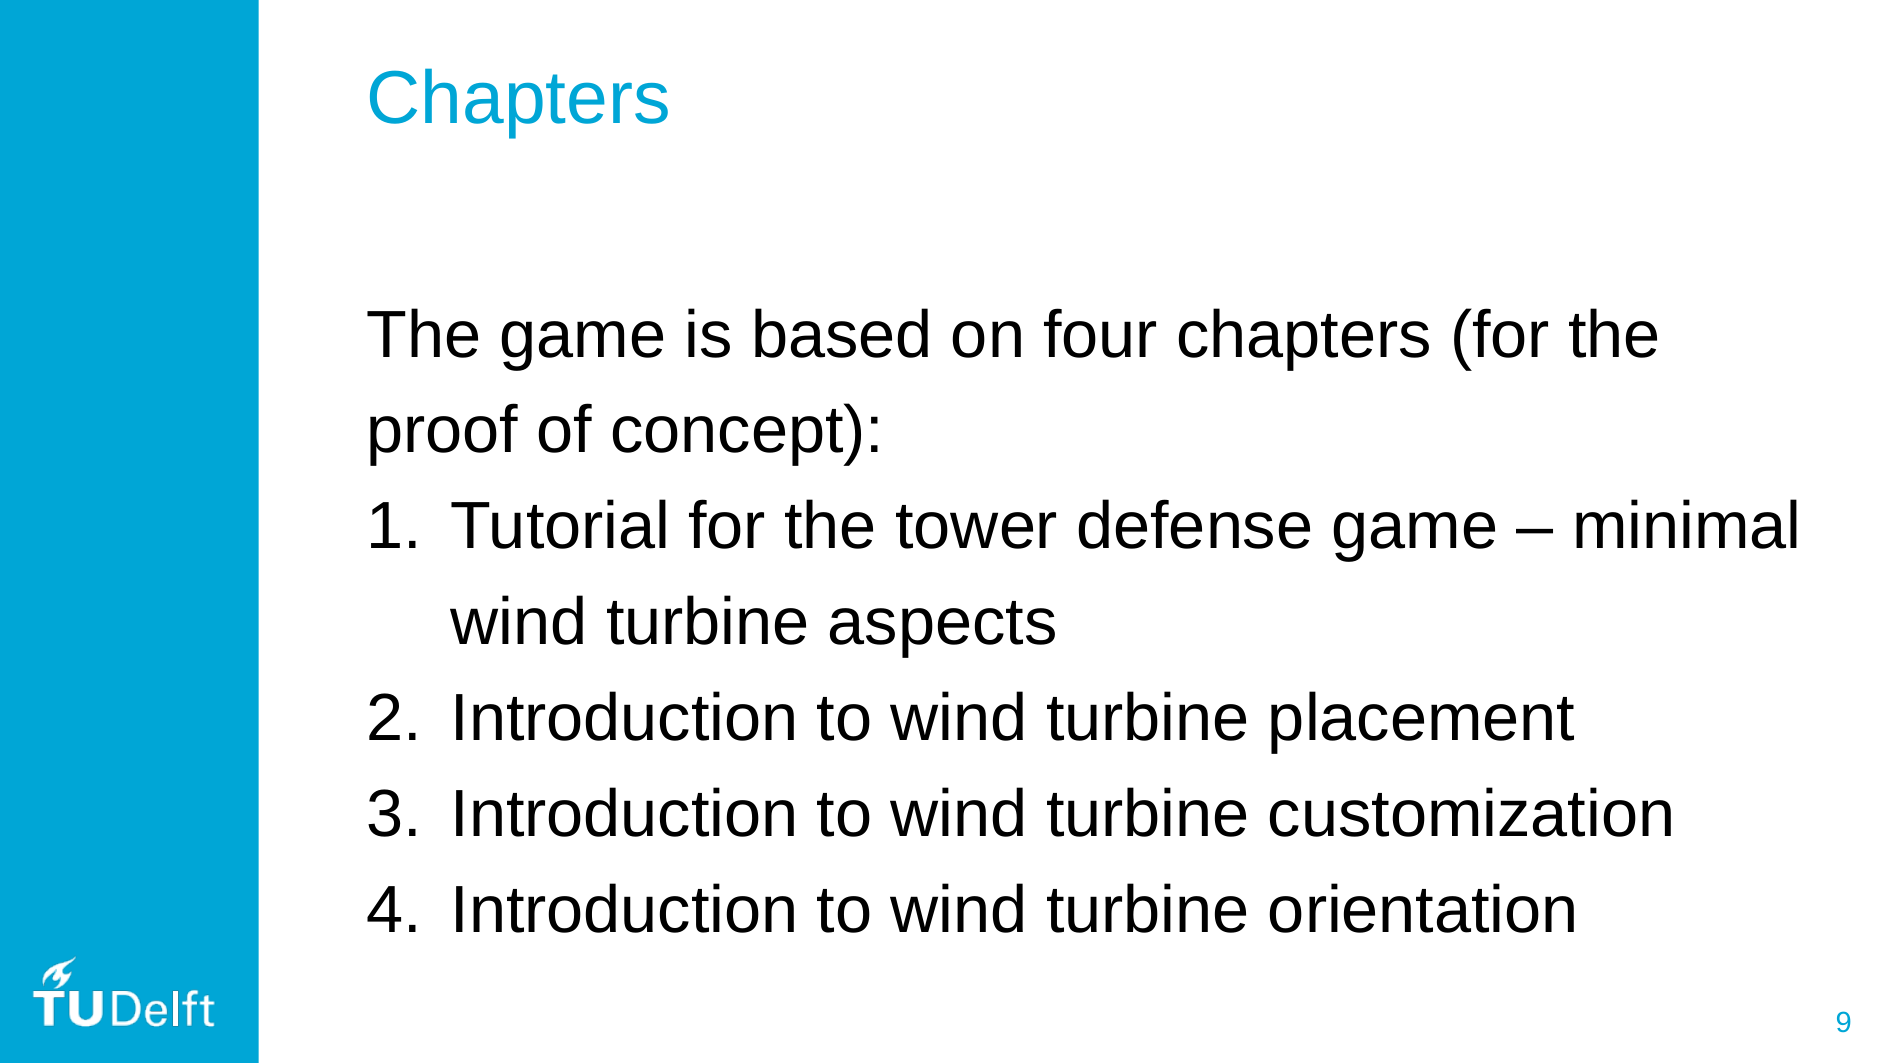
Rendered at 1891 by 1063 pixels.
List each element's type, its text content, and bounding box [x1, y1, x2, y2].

text_box The game is based on four chapters (for the proof of concept): Tutorial for the tower defense game – minimal wind turbine aspects Introduction to wind turbine placement Introduction to wind turbine customization Introduction to wind turbine orientation [351, 267, 1829, 954]
text_box Chapters [351, 41, 1829, 179]
